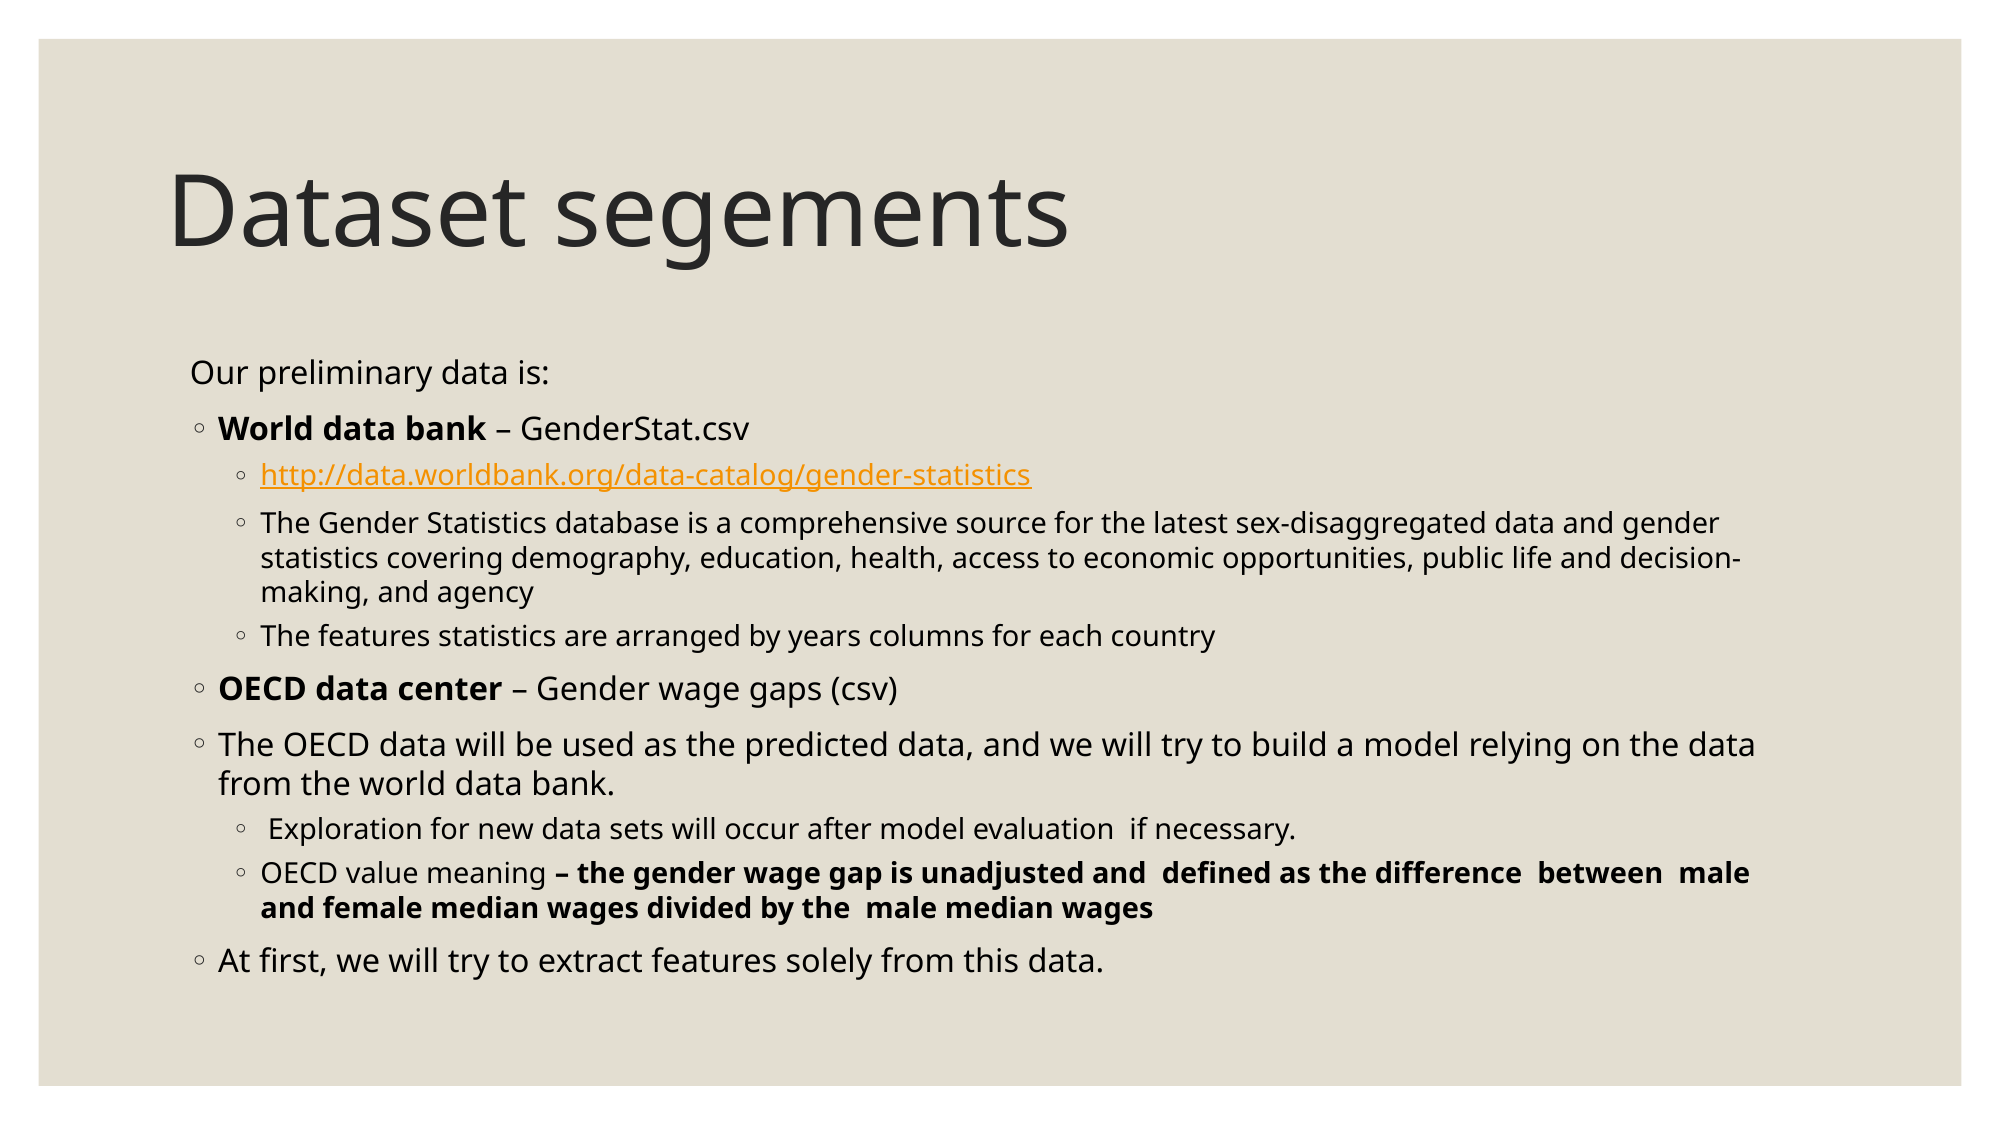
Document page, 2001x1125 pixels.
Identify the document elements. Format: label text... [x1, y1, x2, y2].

title Dataset segements [151, 101, 1802, 327]
list Our preliminary data is: World data bank – GenderStat.csv http://data.worldbank.org/data-catalog/gender-statistics The Gender Statistics database is a comprehensive source for the latest sex-disaggregated data and gender statistics covering demography, education, health, access to economic opportunities, public life and decision-making, and agency The features statistics are arranged by years columns for each country OECD data center – Gender wage gaps (csv) The OECD data will be used as the predicted data, and we will try to build a model relying on the data from the world data bank. Exploration for new data sets will occur after model evaluation if necessary. OECD value meaning – the gender wage gap is unadjusted and defined as the difference between male and female median wages divided by the male median wages At first, we will try to extract features solely from this data. [174, 345, 1825, 990]
